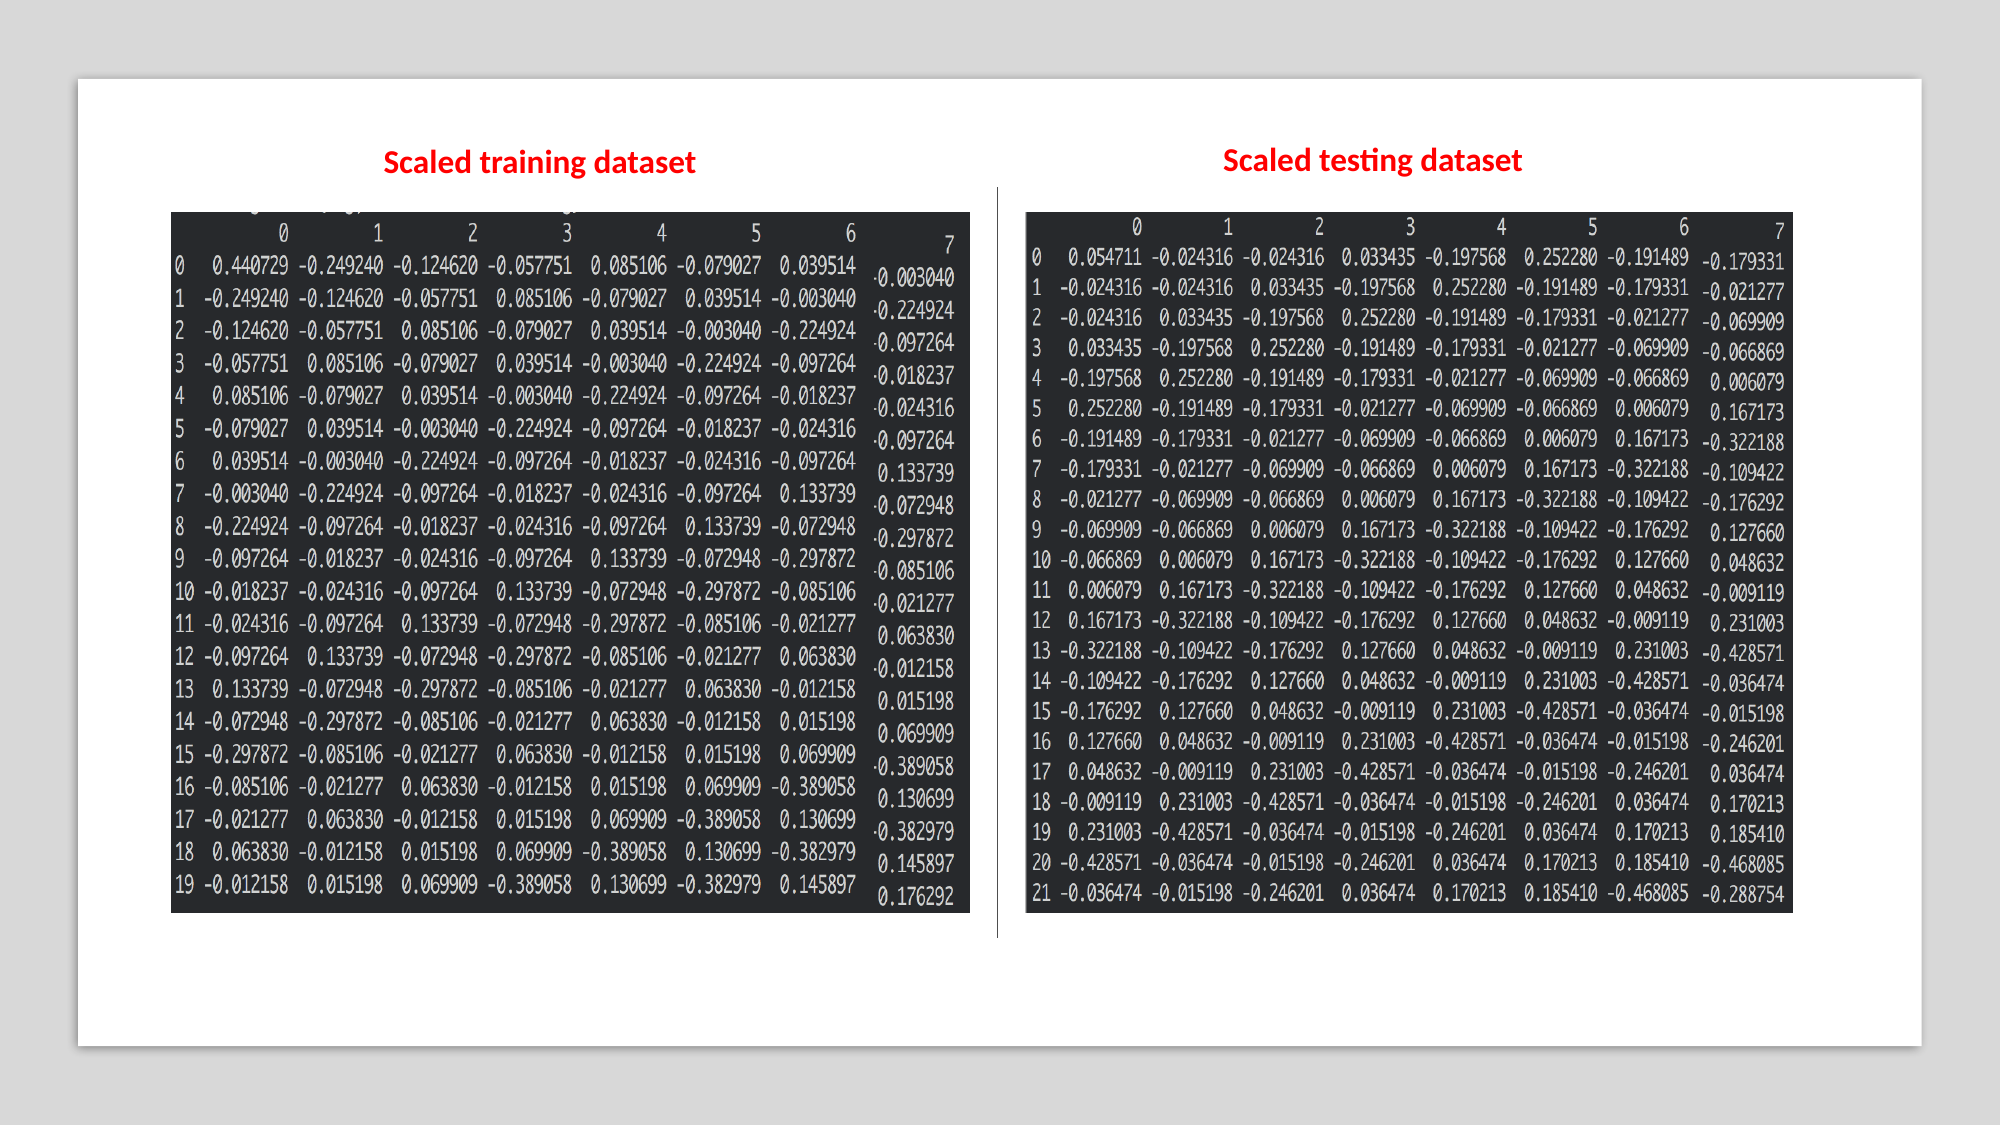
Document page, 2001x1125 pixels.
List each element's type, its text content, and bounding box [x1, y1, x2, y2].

text_box [77, 78, 1923, 1047]
text_box Scaled testing dataset [1208, 131, 1539, 186]
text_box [1024, 212, 1793, 913]
text_box [0, 0, 2000, 1125]
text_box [171, 212, 970, 913]
text_box Scaled training dataset [368, 133, 712, 188]
